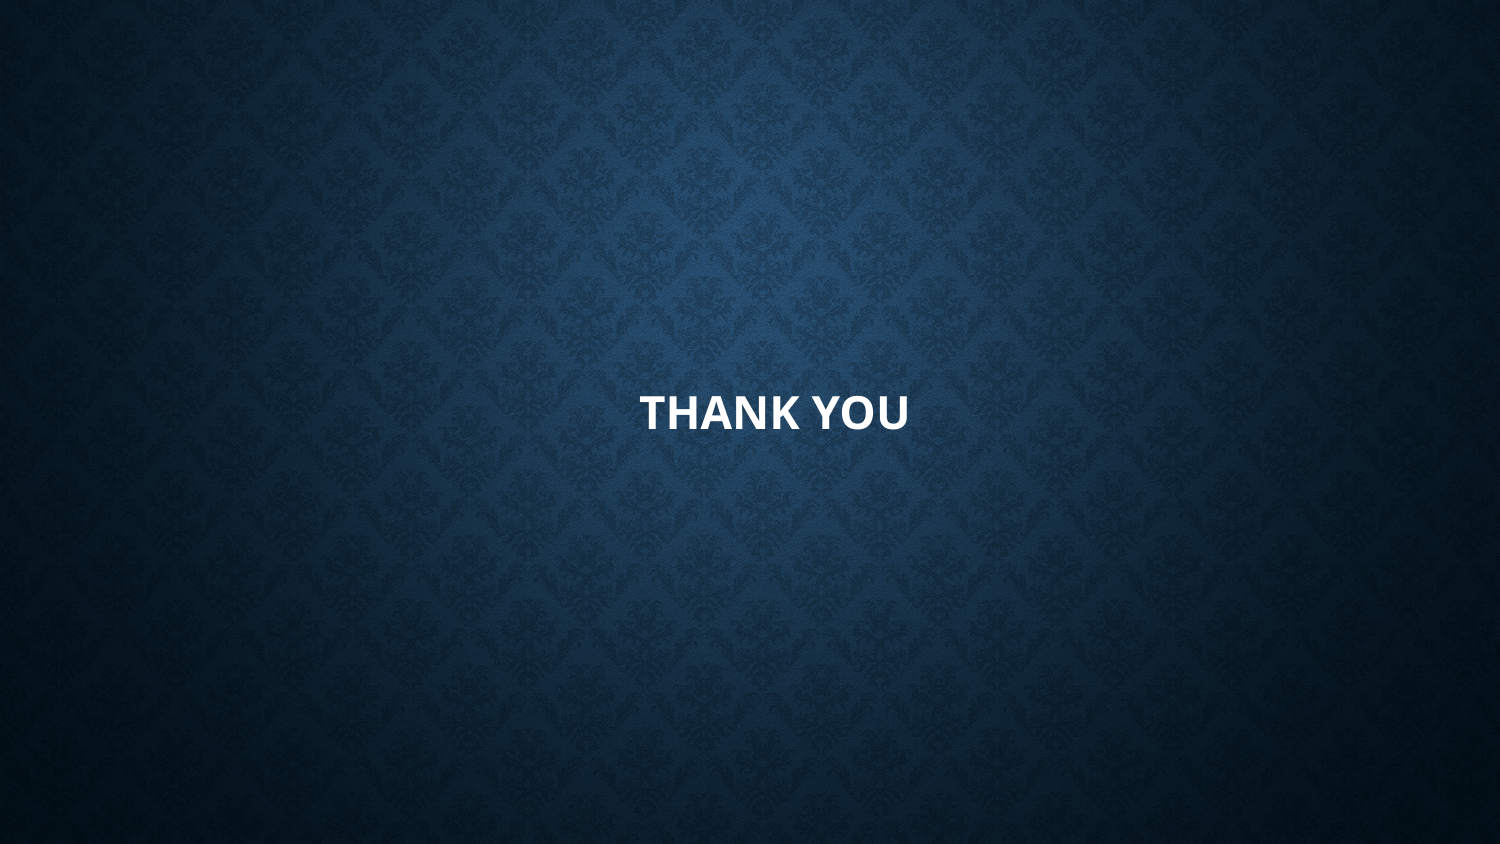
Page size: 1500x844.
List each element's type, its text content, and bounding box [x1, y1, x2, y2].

title Thank you [76, 374, 1474, 469]
